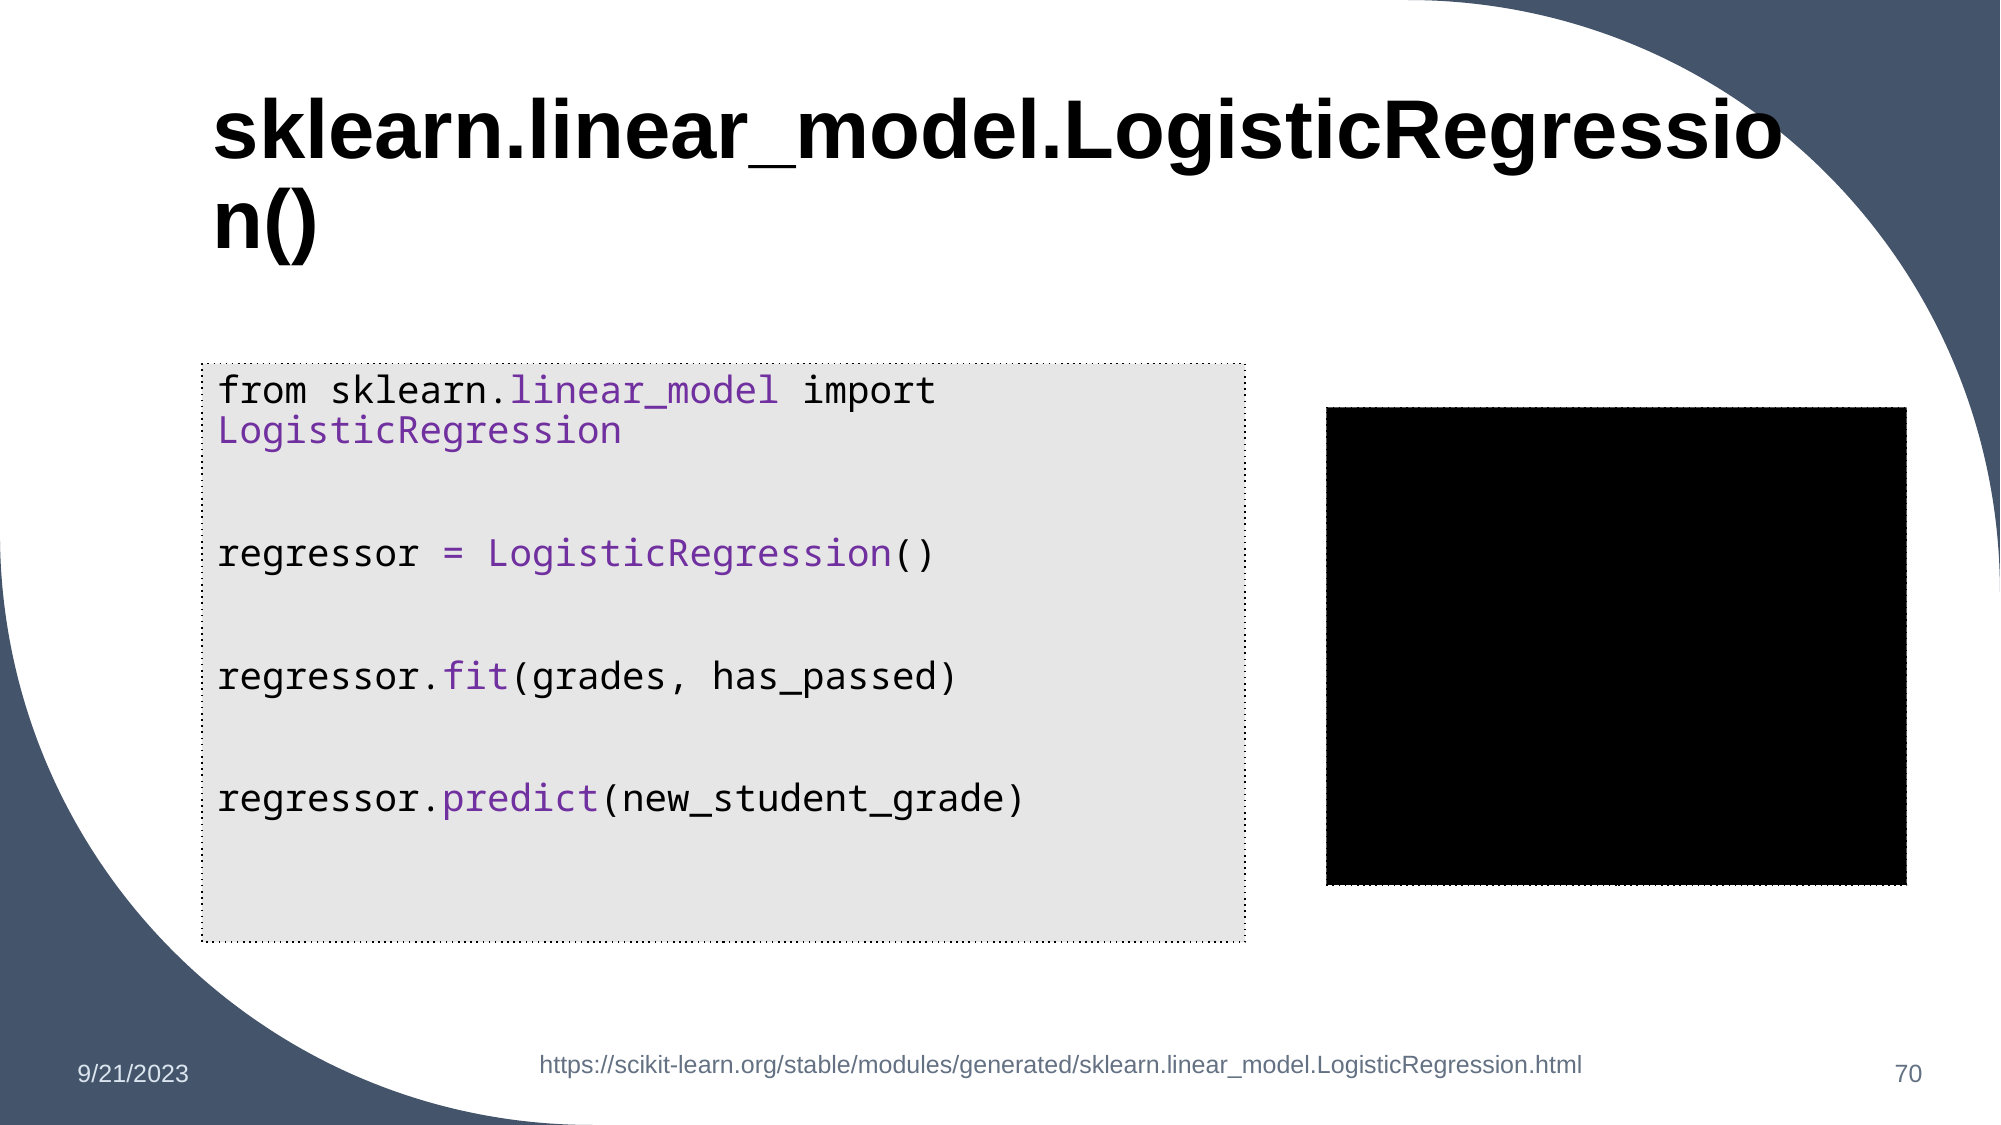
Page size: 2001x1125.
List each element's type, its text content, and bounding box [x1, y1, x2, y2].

text_box import [1326, 407, 1907, 885]
list from sklearn.linear_model import LogisticRegression regressor = LogisticRegression() regressor.fit(grades, has_passed) regressor.predict(new_student_grade) [202, 363, 1246, 943]
title sklearn.linear_model.LogisticRegression() [197, 57, 1803, 275]
footer https://scikit-learn.org/stable/modules/generated/sklearn.linear_model.LogisticRegression.html [507, 1033, 1617, 1094]
slide_number ‹#› [1665, 1042, 1938, 1103]
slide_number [62, 1042, 342, 1103]
